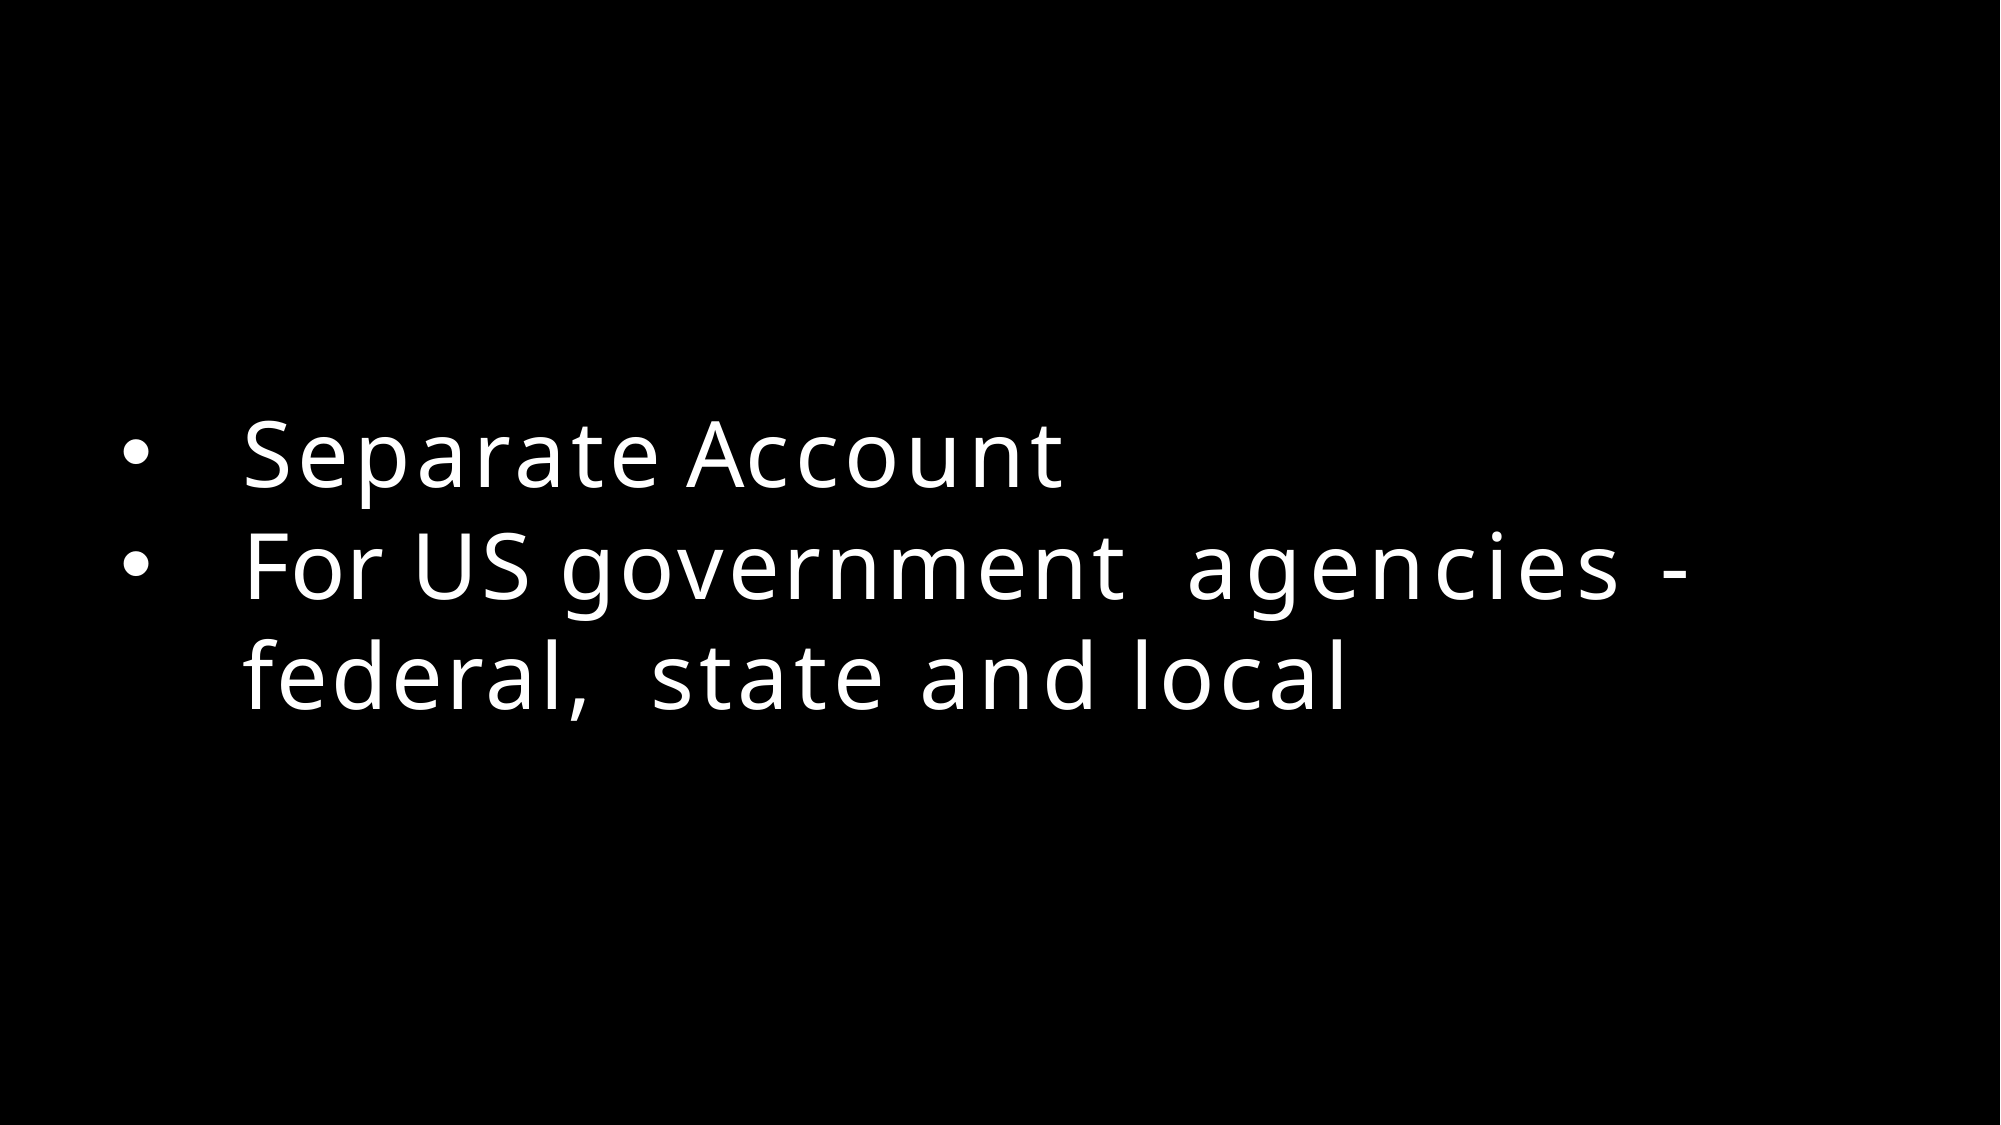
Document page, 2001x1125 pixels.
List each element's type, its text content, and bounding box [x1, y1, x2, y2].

text_box Separate Account For US government agencies - federal, state and local [118, 393, 1882, 728]
